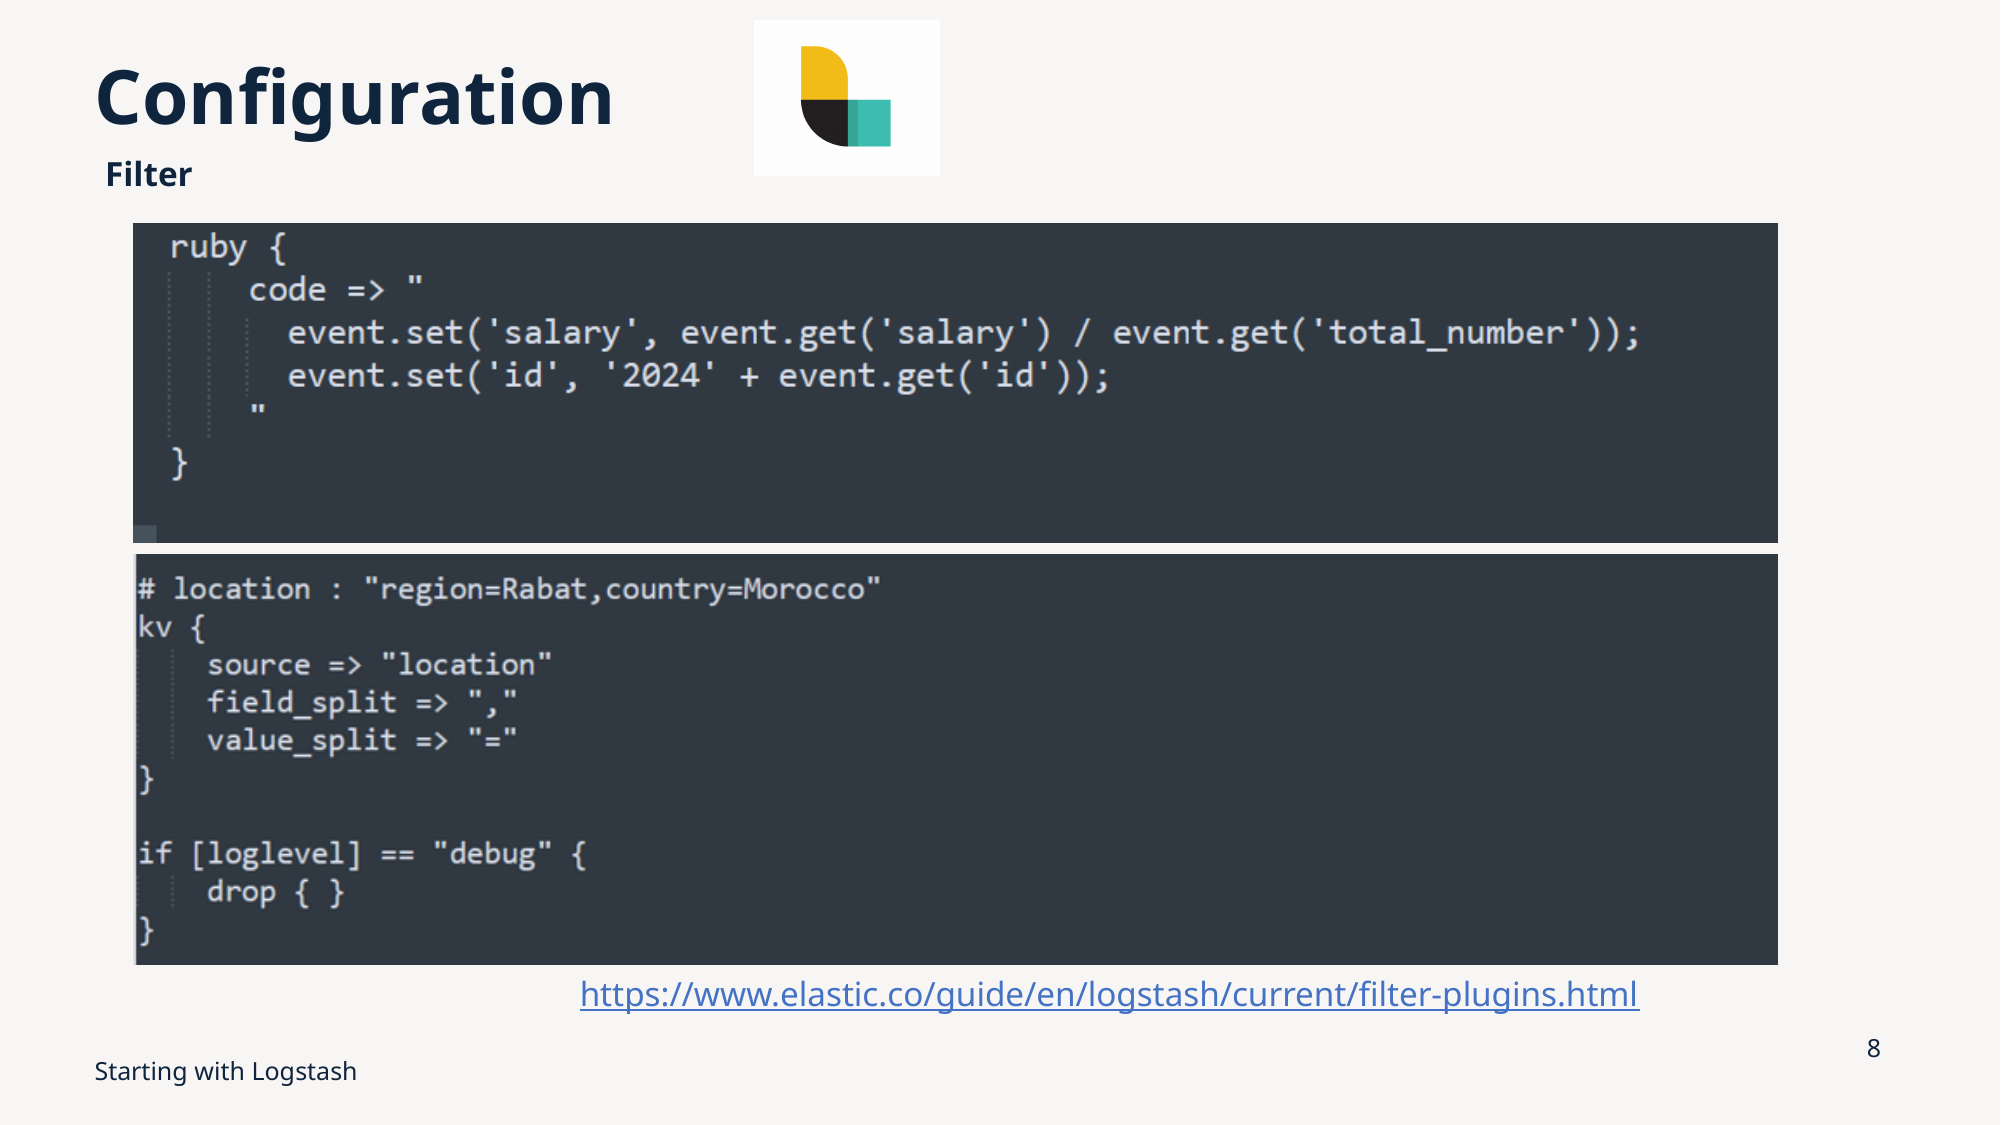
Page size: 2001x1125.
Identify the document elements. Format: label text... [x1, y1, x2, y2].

footer Starting with Logstash [79, 1040, 755, 1101]
slide_number 8 [1836, 1020, 1912, 1080]
picture [132, 554, 1778, 965]
picture [754, 20, 940, 176]
title Configuration [79, 0, 919, 209]
text_box Filter [89, 145, 714, 242]
picture [132, 223, 1778, 543]
text_box https://www.elastic.co/guide/en/logstash/current/filter-plugins.html [565, 965, 1666, 1021]
